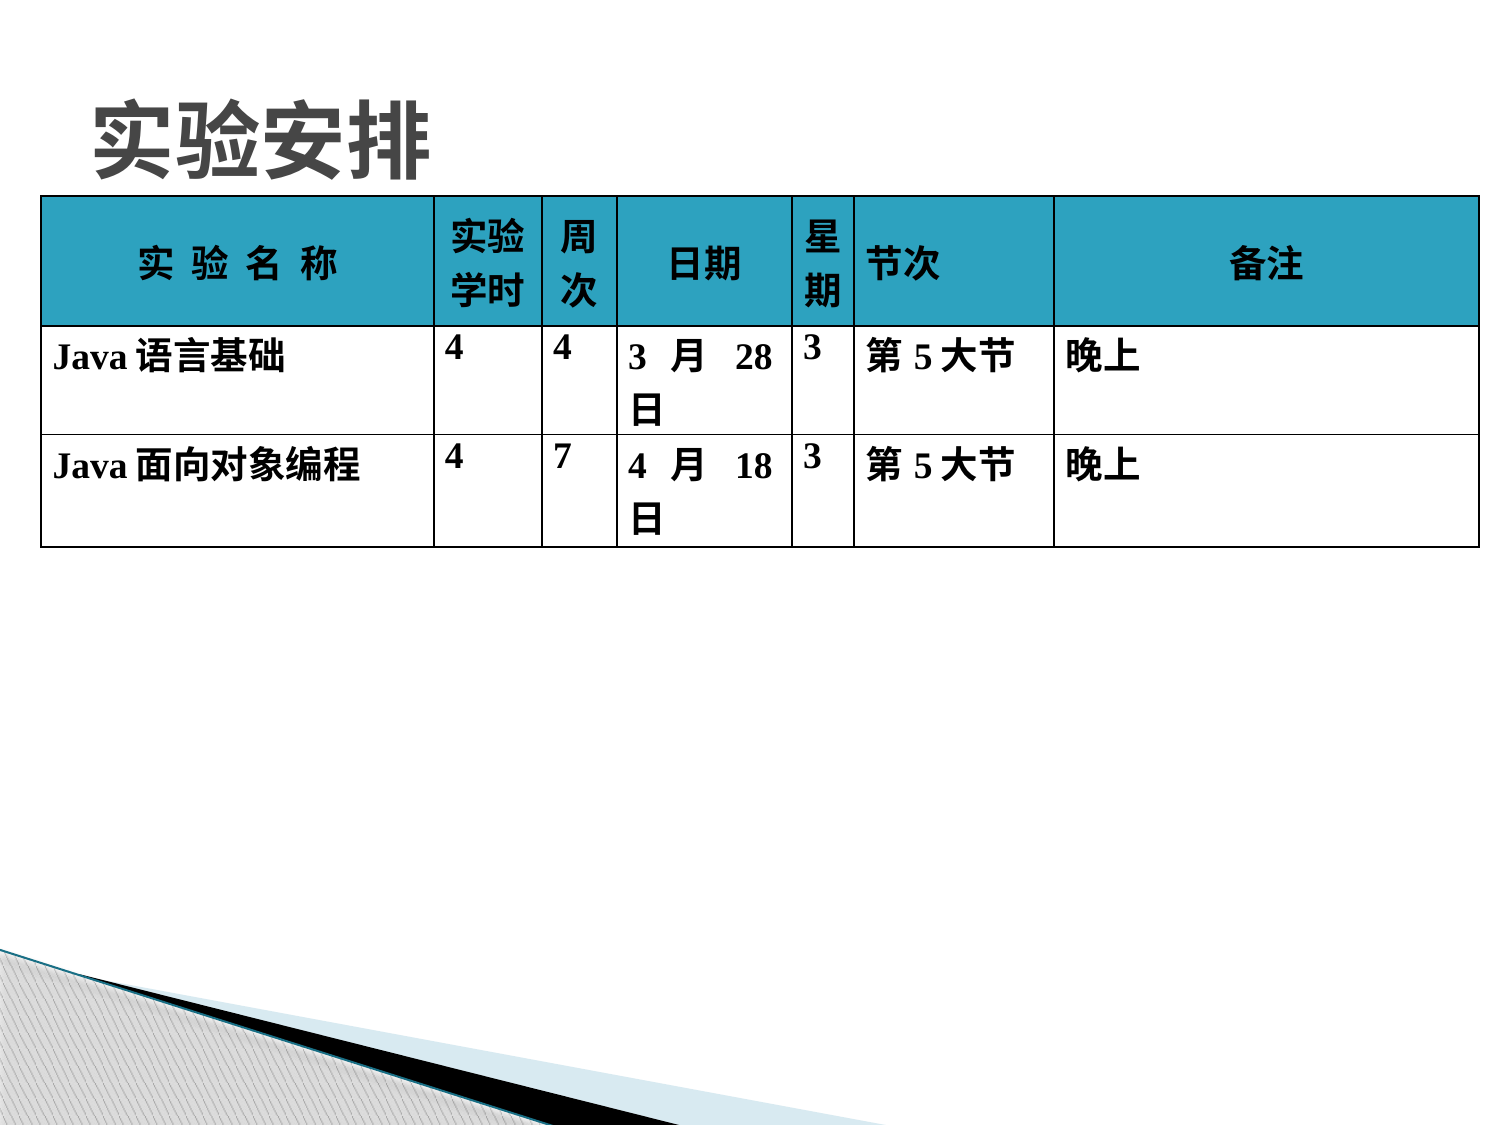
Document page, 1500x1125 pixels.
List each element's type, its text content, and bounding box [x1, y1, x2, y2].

title 实验安排 [75, 45, 1425, 195]
table_cell 4 [435, 327, 541, 434]
table_cell 3 [793, 327, 853, 434]
table_header 备注 [1055, 197, 1478, 325]
table_cell 4 [435, 435, 541, 546]
table_header 周次 [543, 197, 616, 325]
table_cell 晚上 [1055, 435, 1478, 546]
table_header 日期 [618, 197, 791, 325]
table_cell 4月18日 [618, 435, 791, 546]
table_header 实 验 名 称 [42, 197, 433, 325]
table_header 星期 [793, 197, 853, 325]
table_cell 7 [543, 435, 616, 546]
table_cell 晚上 [1055, 327, 1478, 434]
table_cell 第5大节 [855, 435, 1053, 546]
table_cell 4 [543, 327, 616, 434]
table_cell 3月28日 [618, 327, 791, 434]
table_cell 3 [793, 435, 853, 546]
table_cell 第5大节 [855, 327, 1053, 434]
table_header 节次 [855, 197, 1053, 325]
table_cell Java语言基础 [42, 327, 433, 434]
table_cell Java面向对象编程 [42, 435, 433, 546]
table_header 实验 学时 [435, 197, 541, 325]
